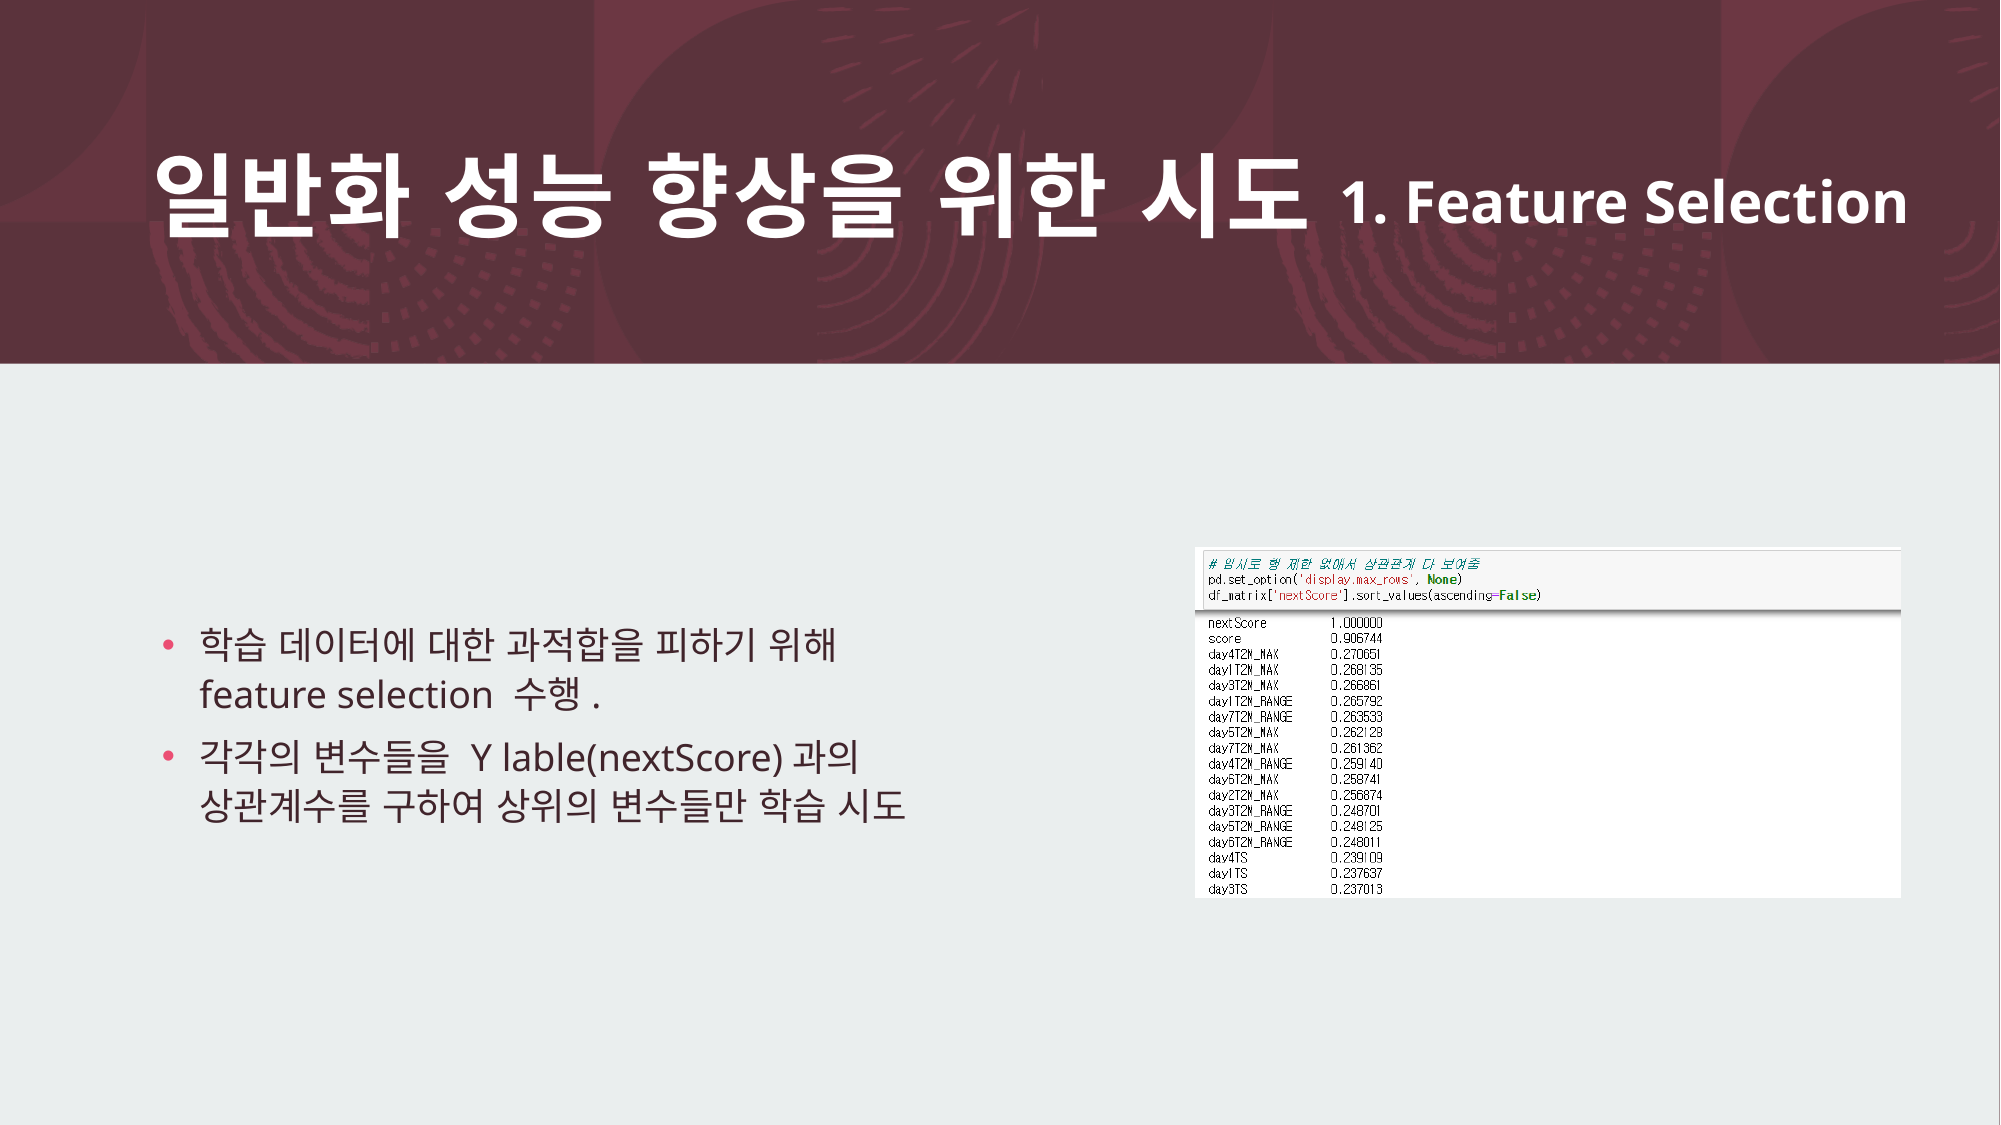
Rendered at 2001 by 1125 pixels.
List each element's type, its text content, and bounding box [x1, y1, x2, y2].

text_box [0, 365, 2000, 1125]
title 일반화 성능 향상을 위한 시도 [137, 62, 1779, 325]
text_box 1. Feature Selection [1324, 158, 1926, 244]
text_box 학습 데이터에 대한 과적합을 피하기 위해 feature selection 수행. 각각의 변수들을 Y lable(nextScore)과의 상관계수를 구하여 상위의 변수들만 학습 시도 [137, 412, 938, 1034]
text_box [0, 0, 2000, 365]
picture [1195, 547, 1901, 898]
